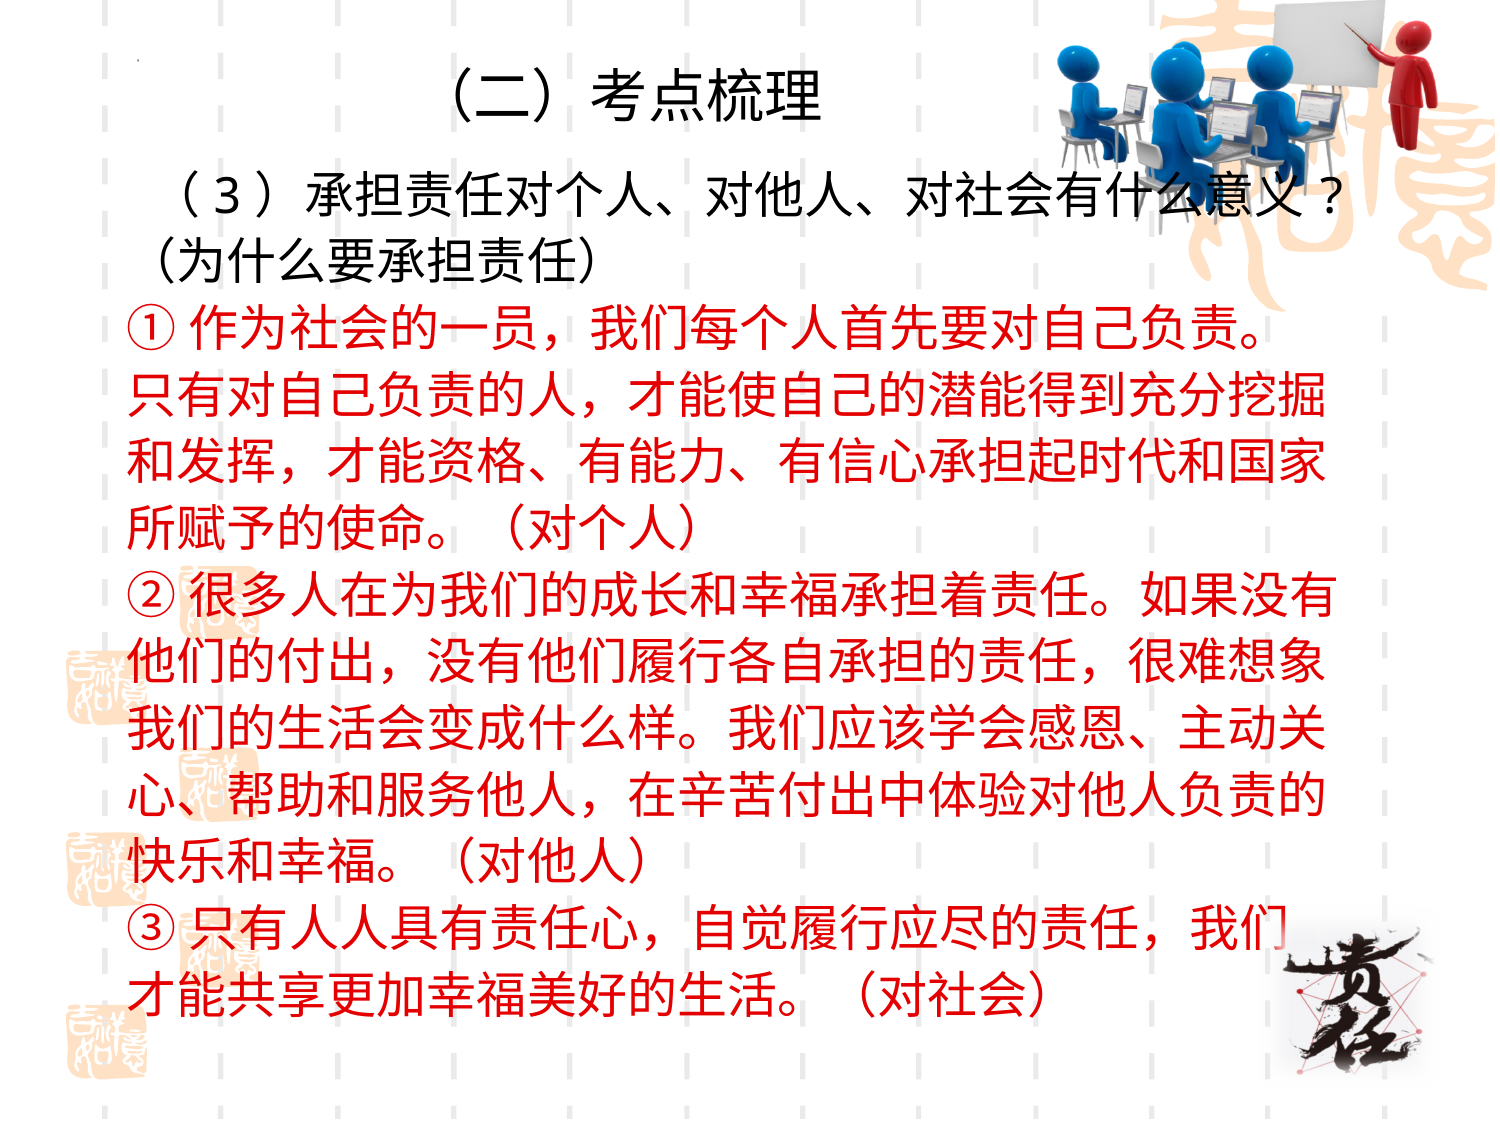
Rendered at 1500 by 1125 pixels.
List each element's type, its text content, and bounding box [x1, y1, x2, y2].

picture [1257, 904, 1442, 1090]
text_box （二）考点梳理 [181, 19, 1051, 149]
picture [1056, 0, 1451, 235]
text_box （3）承担责任对个人、对他人、对社会有什么意义?（为什么要承担责任） ①作为社会的一员，我们每个人首先要对自己负责。 只有对自己负责的人，才能使自己的潜能得到充分挖掘和发挥，才能资格、有能力、有信心承担起时代和国家所赋予的使命。（对个人） ②很多人在为我们的成长和幸福承担着责任。如果没有他们的付出，没有他们履行各自承担的责任，很难想象我们的生活会变成什么样。我们应该学会感恩、主动关心、帮助和服务他人，在辛苦付出中体验对他人负责的快乐和幸福。（对他人） ③只有人人具有责任心，自觉履行应尽的责任，我们 才能共享更加幸福美好的生活。（对社会） [112, 149, 1388, 1031]
